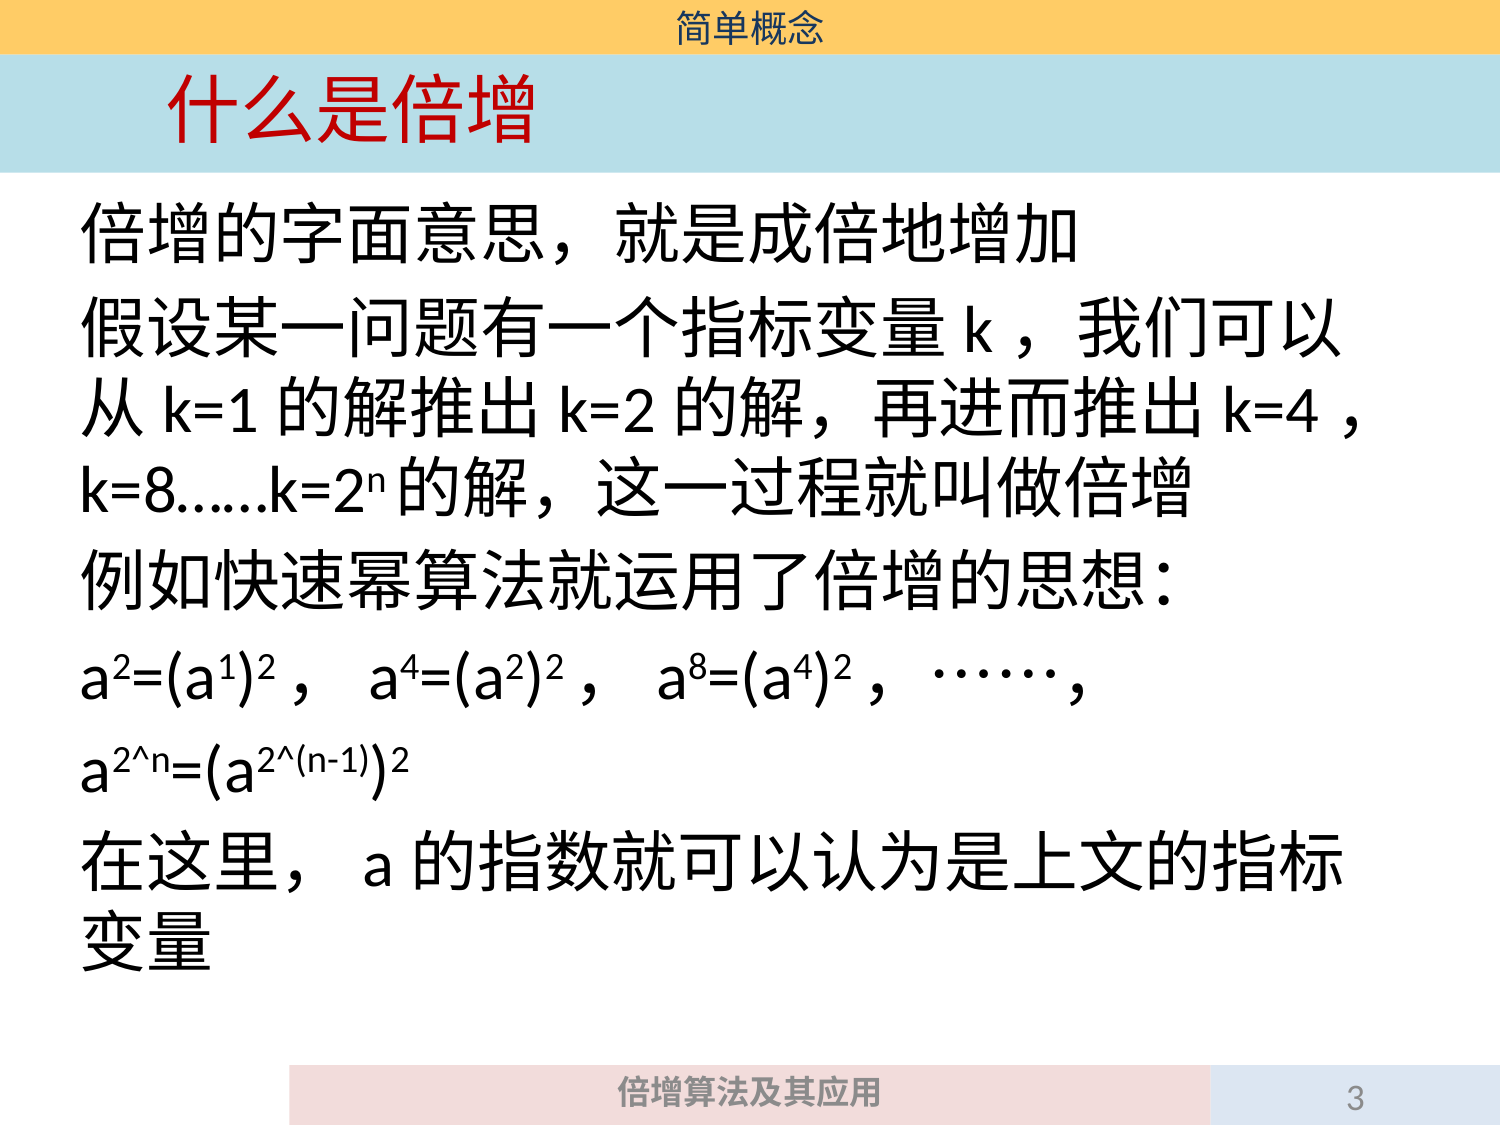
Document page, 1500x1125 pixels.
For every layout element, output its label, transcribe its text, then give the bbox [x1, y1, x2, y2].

slide_number 3 [1210, 1065, 1500, 1125]
subtitle 什么是倍增 [0, 54, 1500, 173]
title 简单概念 [0, 0, 1500, 54]
list 倍增的字面意思，就是成倍地增加 假设某一问题有一个指标变量k，我们可以从k=1的解推出k=2的解，再进而推出k=4，k=8……k=2n的解，这一过程就叫做倍增 例如快速幂算法就运用了倍增的思想： a2=(a1)2，a4=(a2)2，a8=(a4)2，……， a2^n=(a2^(n-1))2 在这里，a的指数就可以认为是上文的指标变量 [64, 184, 1424, 1059]
footer 倍增算法及其应用 [289, 1065, 1210, 1125]
